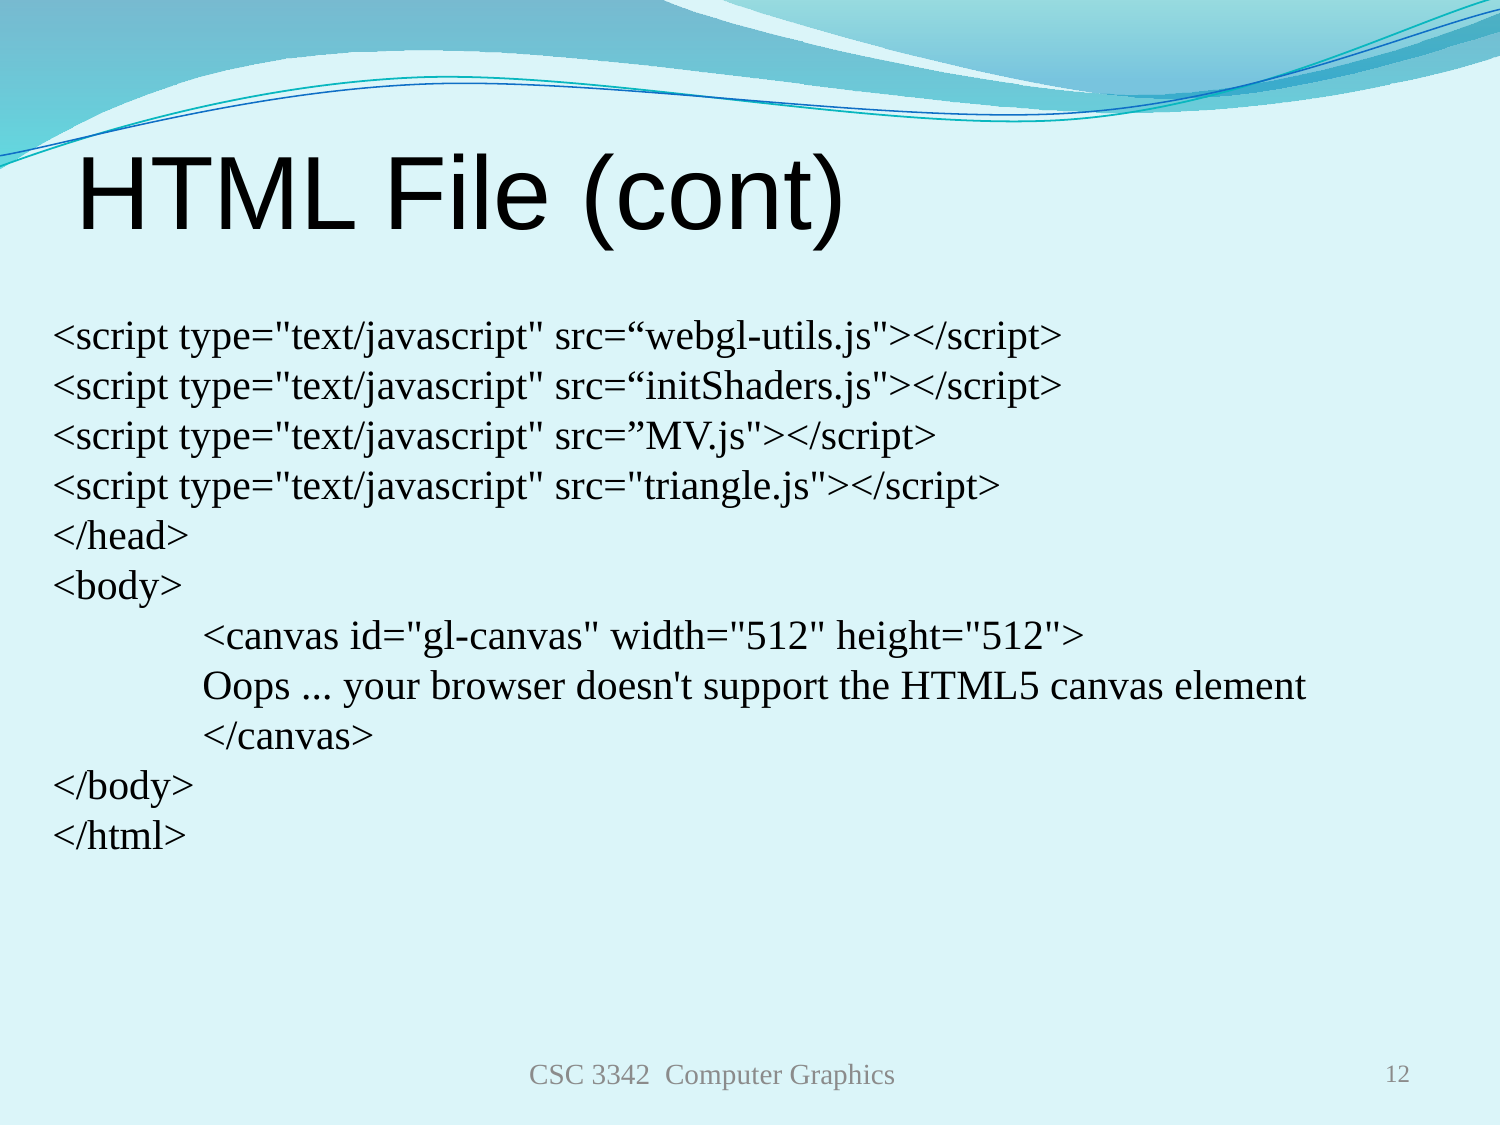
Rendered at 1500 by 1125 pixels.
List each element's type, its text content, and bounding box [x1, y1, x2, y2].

text_box <script type="text/javascript" src=“webgl-utils.js"></script> <script type="text/javascript" src=“initShaders.js"></script> <script type="text/javascript" src=”MV.js"></script> <script type="text/javascript" src="triangle.js"></script> </head> <body> <canvas id="gl-canvas" width="512" height="512"> Oops ... your browser doesn't support the HTML5 canvas element </canvas> </body> </html> [37, 299, 1463, 865]
title HTML File (cont) [75, 62, 1425, 250]
slide_number 12 [1074, 1042, 1425, 1103]
footer CSC 3342 Computer Graphics [437, 1042, 988, 1103]
